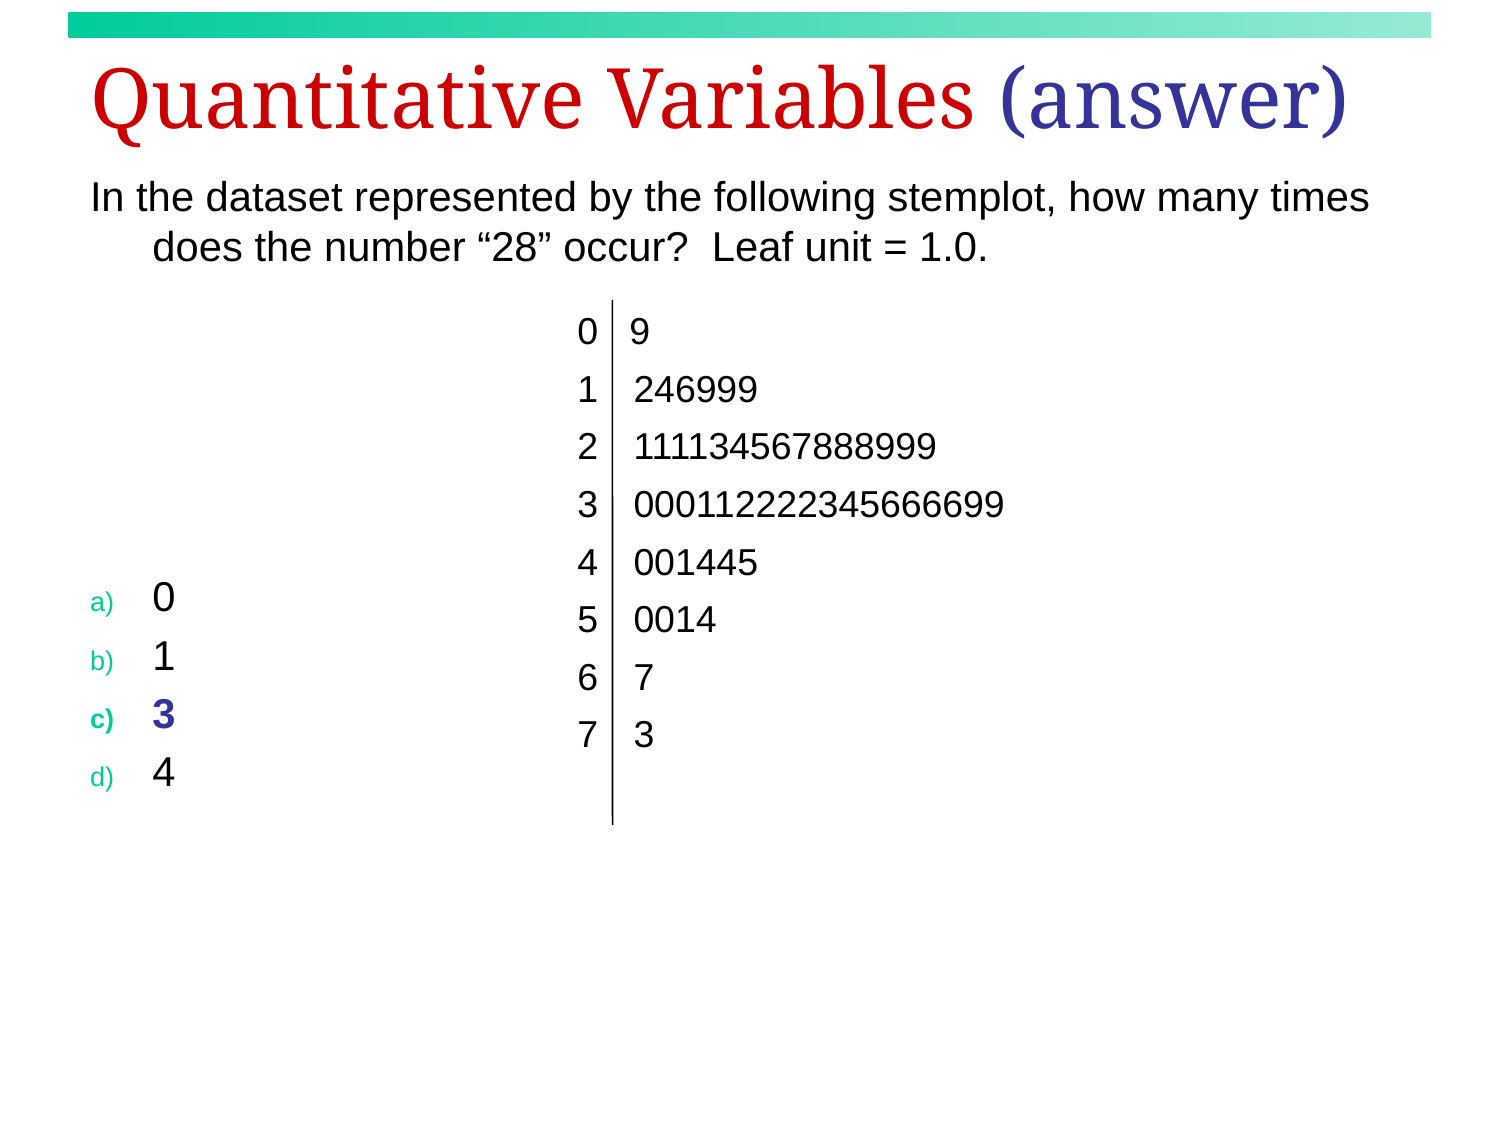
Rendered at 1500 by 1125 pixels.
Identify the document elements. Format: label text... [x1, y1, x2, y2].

text_box 0 9 246999 111134567888999 000112222345666699 001445 0014 7 3 [562, 299, 612, 763]
list In the dataset represented by the following stemplot, how many times does the number “28” occur? Leaf unit = 1.0. 0 1 3 4 [74, 162, 1426, 1088]
text_box 0 9 246999 111134567888999 000112222345666699 001445 0014 7 3 [613, 299, 1325, 763]
title Quantitative Variables (answer) [74, 37, 1426, 162]
